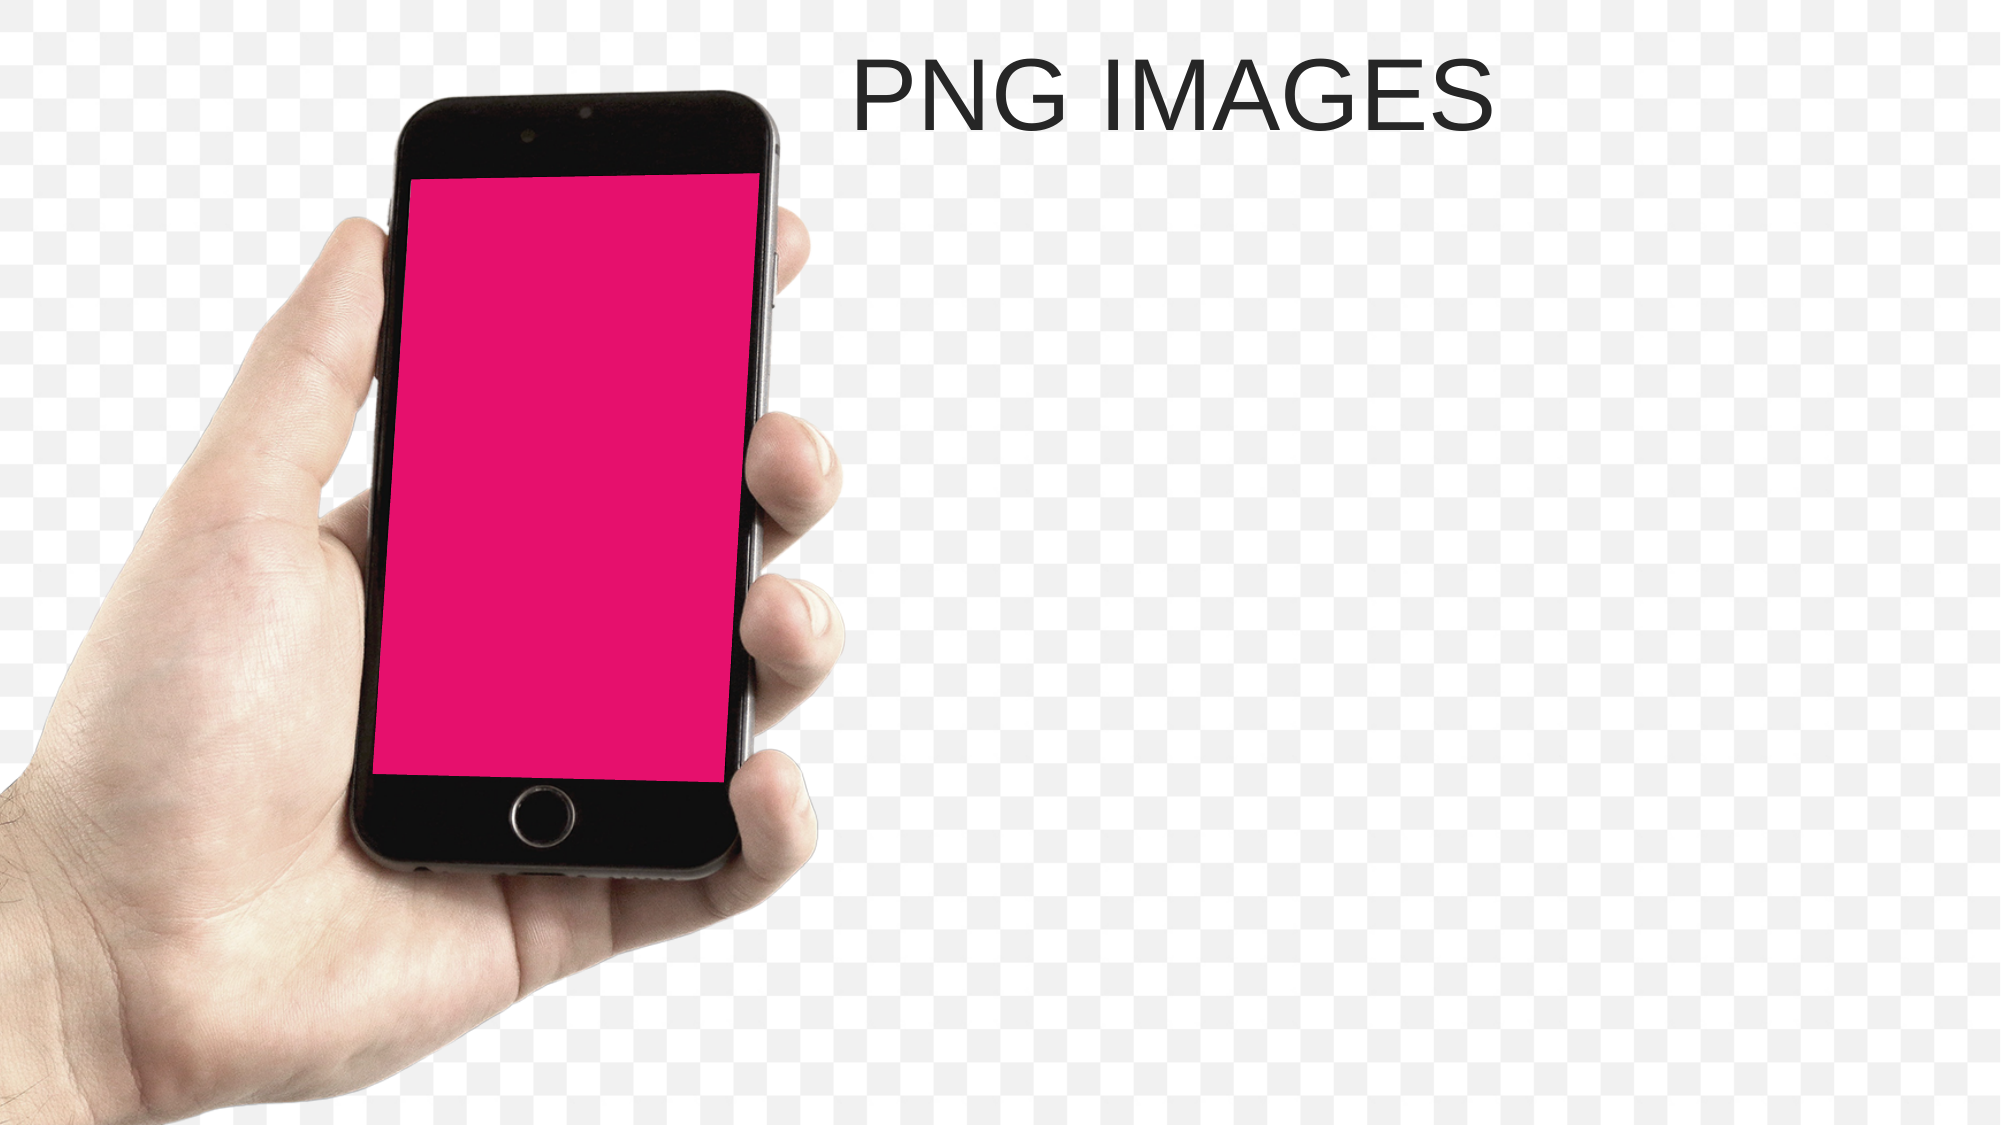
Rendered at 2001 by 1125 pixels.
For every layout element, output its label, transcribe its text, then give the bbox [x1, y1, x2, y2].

picture [0, 0, 2001, 1125]
list PNG IMAGES [395, 40, 1952, 160]
